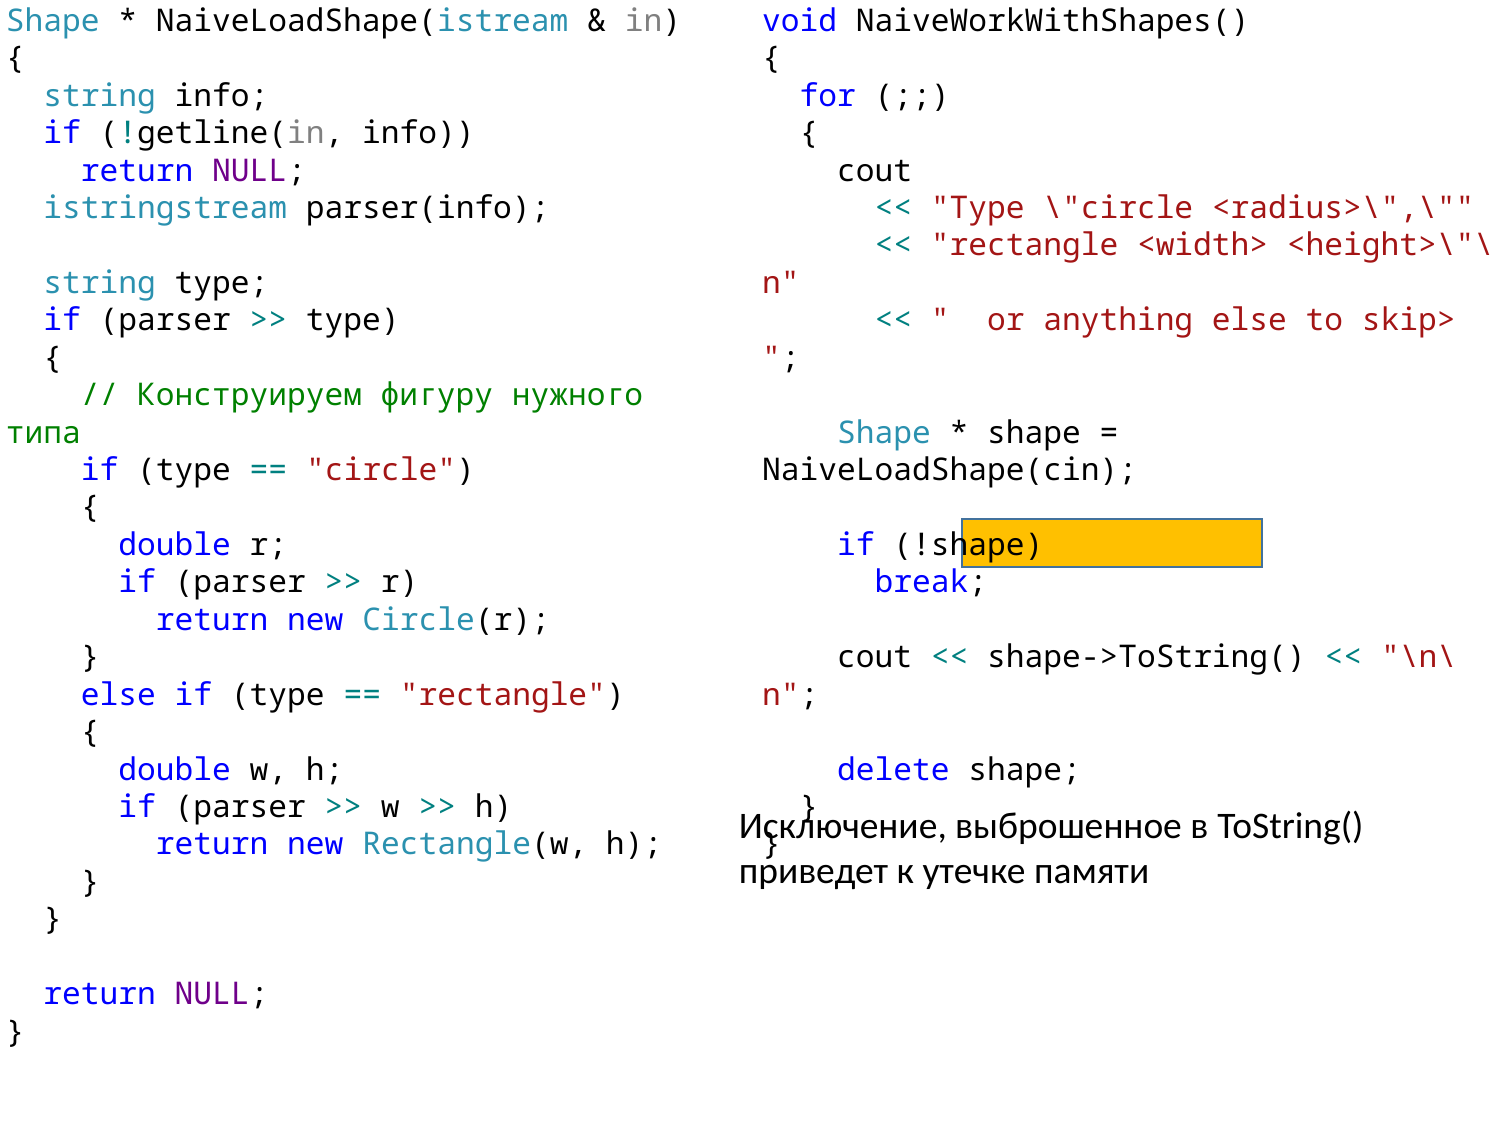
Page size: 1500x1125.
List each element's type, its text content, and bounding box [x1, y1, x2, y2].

text_box void NaiveWorkWithShapes() { for (;;) { cout << "Type \"circle <radius>\",\"" << "rectangle <width> <height>\"\n" << " or anything else to skip> "; Shape * shape = NaiveLoadShape(cin); if (!shape) break; cout << shape->ToString() << "\n\n"; delete shape; } } [756, 0, 1500, 862]
text_box Исключение, выброшенное в ToString() приведет к утечке памяти [724, 793, 1416, 899]
text_box Shape * NaiveLoadShape(istream & in) { string info; if (!getline(in, info)) return NULL; istringstream parser(info); string type; if (parser >> type) { // Конструируем фигуру нужного типа if (type == "circle") { double r; if (parser >> r) return new Circle(r); } else if (type == "rectangle") { double w, h; if (parser >> w >> h) return new Rectangle(w, h); } } return NULL; } [0, 0, 700, 1049]
